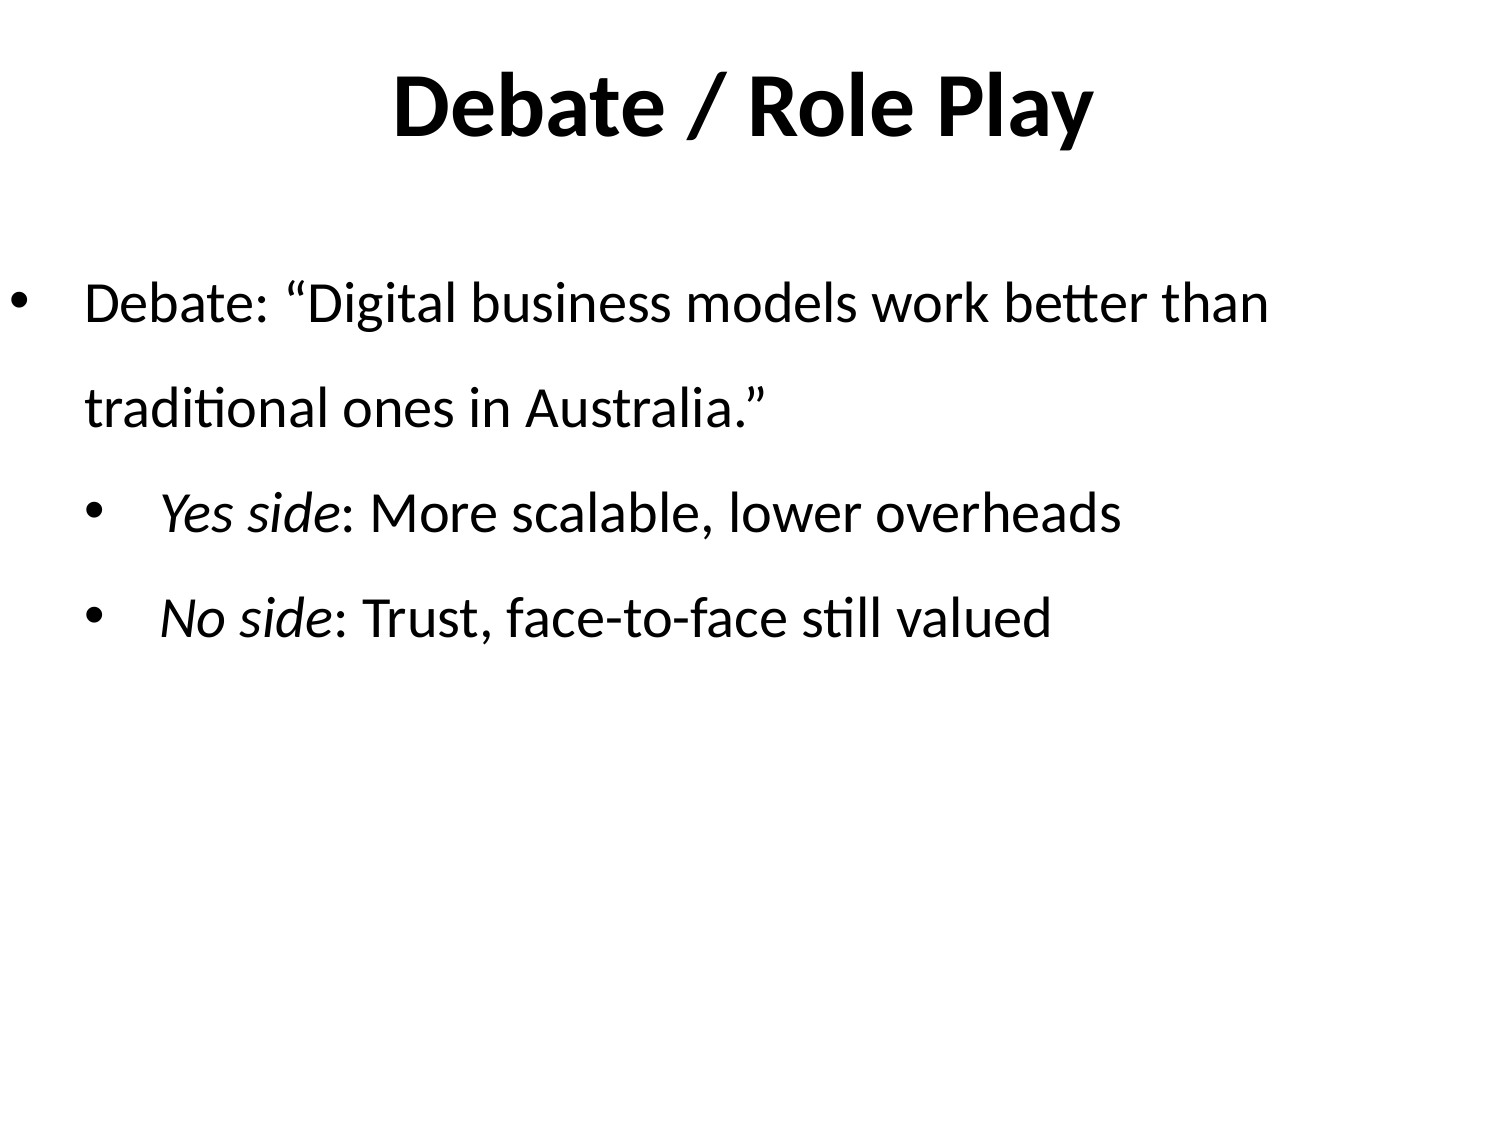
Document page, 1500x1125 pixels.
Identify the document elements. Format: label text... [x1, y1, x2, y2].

text_box Debate: “Digital business models work better than traditional ones in Australia.” Yes side: More scalable, lower overheads No side: Trust, face-to-face still valued [0, 221, 1494, 657]
title Debate / Role Play [99, 0, 1388, 200]
